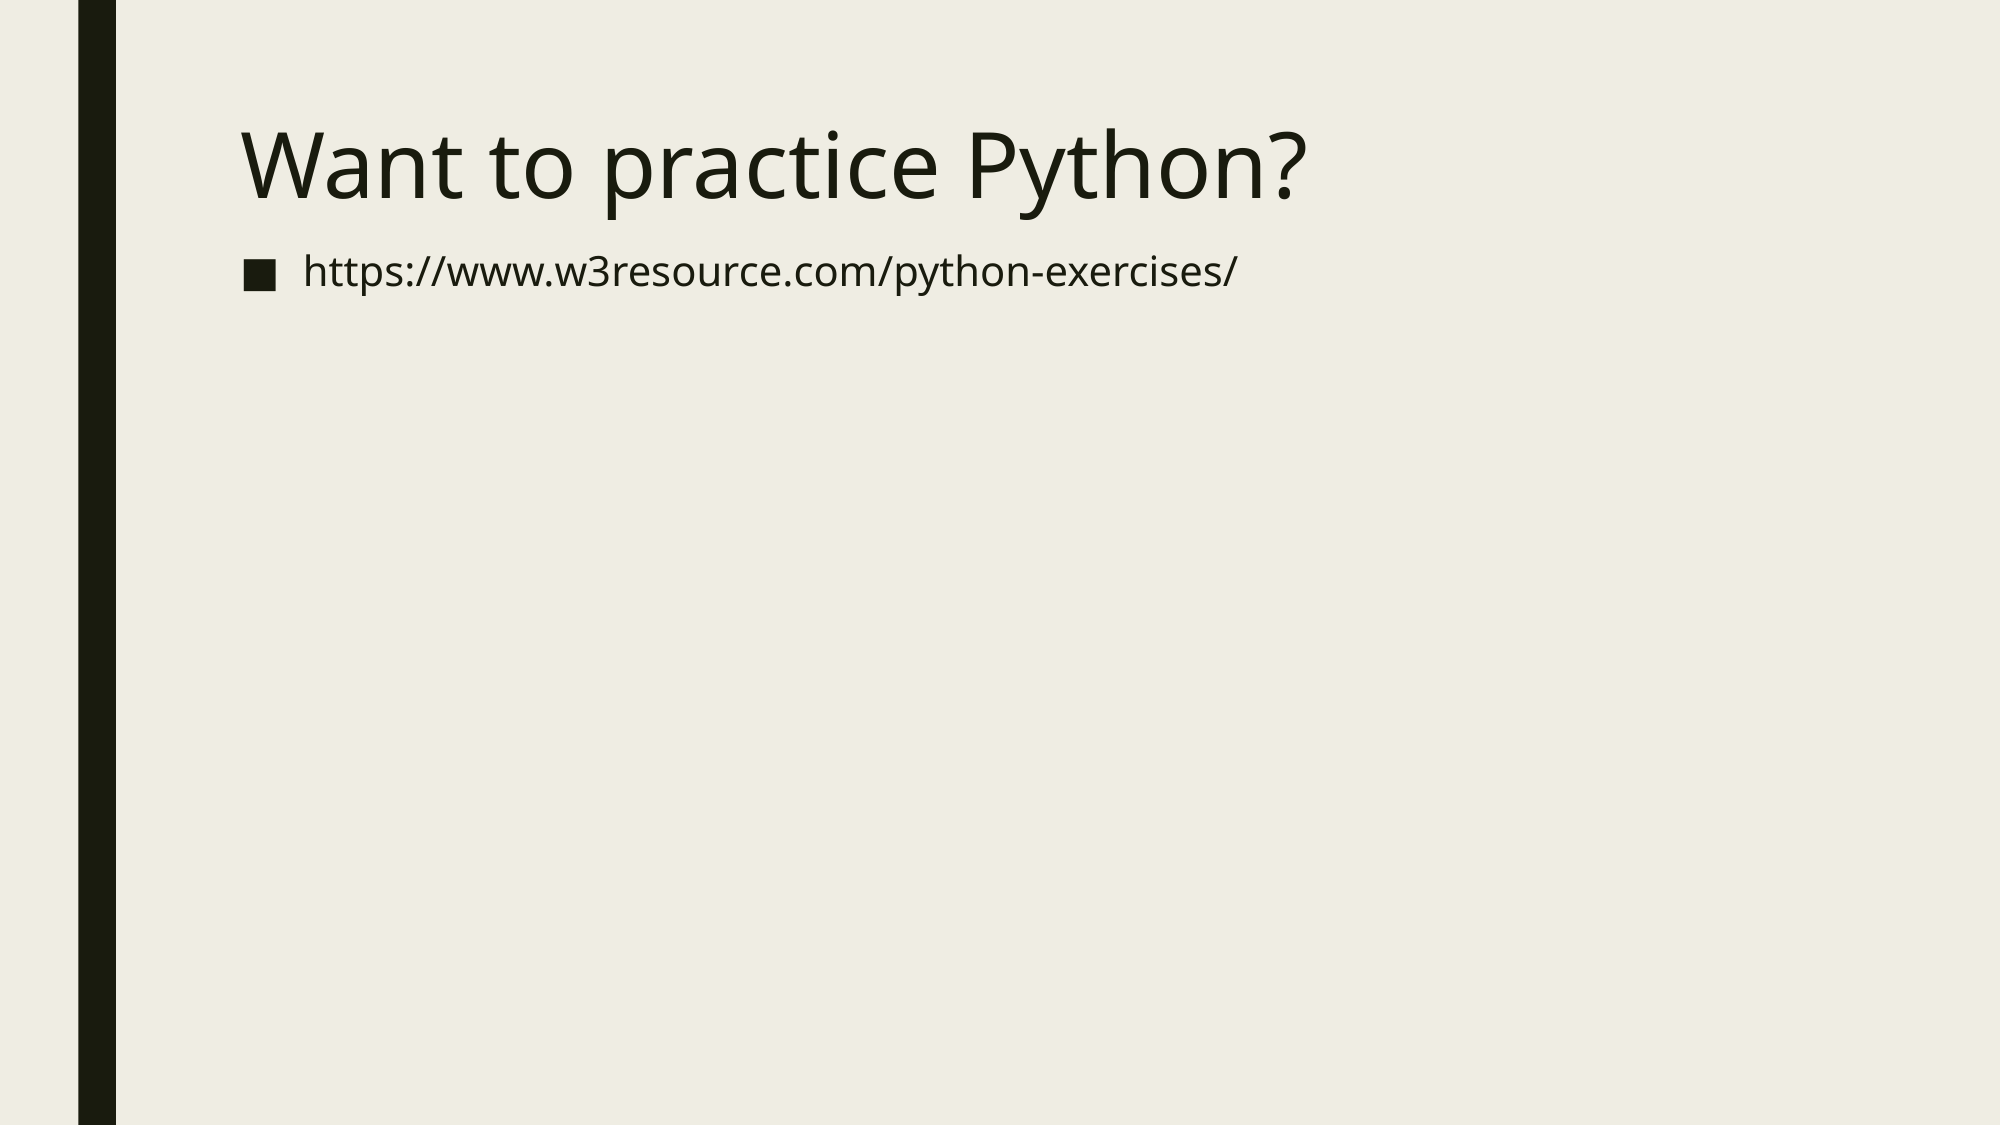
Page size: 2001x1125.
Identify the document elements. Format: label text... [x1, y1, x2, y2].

list https://www.w3resource.com/python-exercises/ [225, 241, 1800, 829]
title Want to practice Python? [225, 112, 1800, 241]
